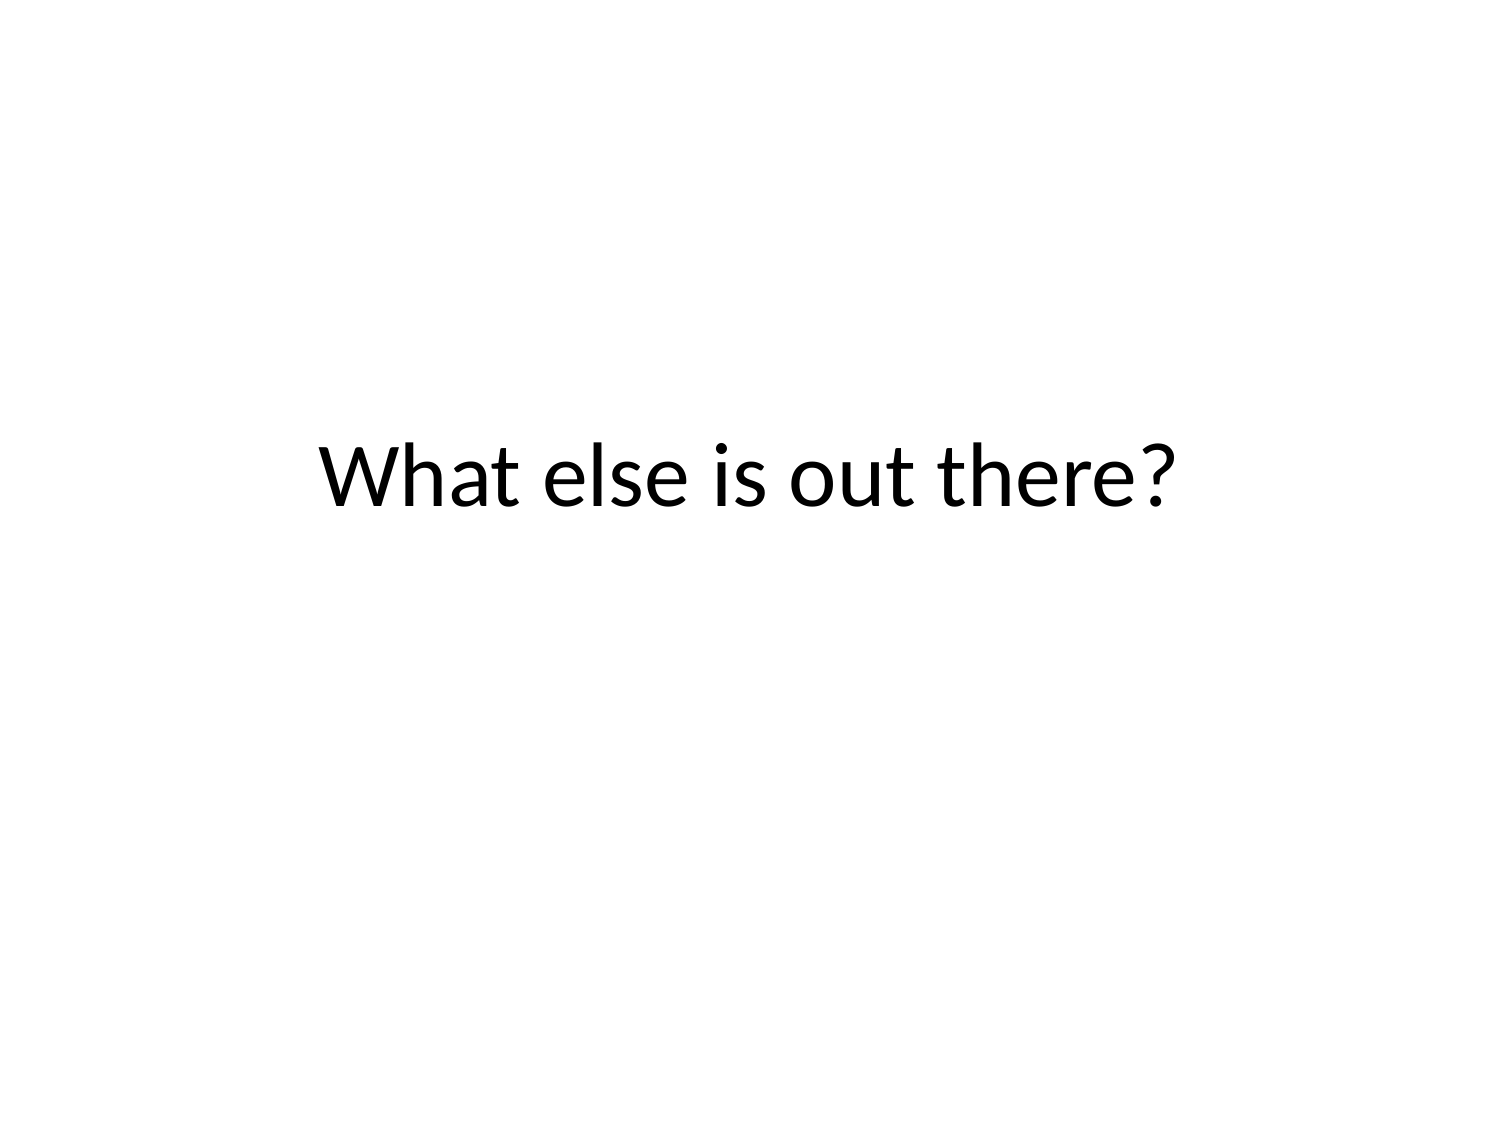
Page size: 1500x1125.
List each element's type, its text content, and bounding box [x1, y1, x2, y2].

title What else is out there? [112, 349, 1388, 591]
